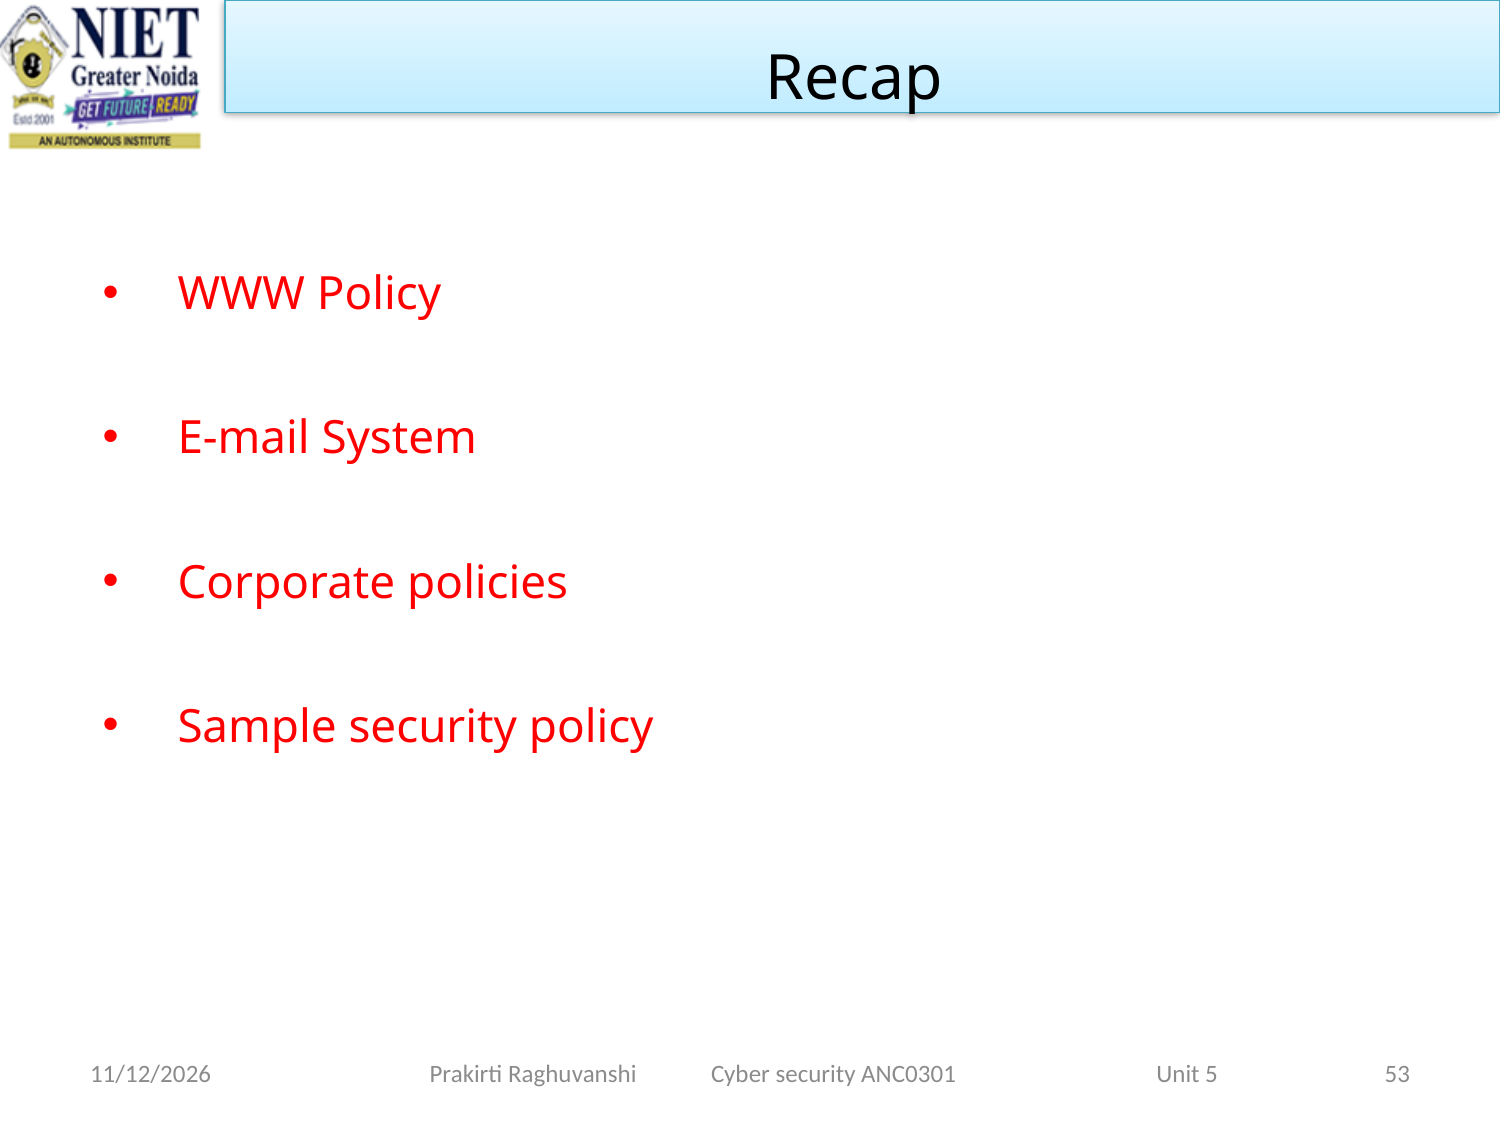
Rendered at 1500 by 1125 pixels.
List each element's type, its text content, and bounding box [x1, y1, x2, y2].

text_box Recap [224, 0, 1500, 113]
footer Prakirti Raghuvanshi Cyber security ANC0301 Unit 5 [412, 1042, 1074, 1103]
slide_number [75, 1042, 412, 1103]
slide_number 53 [1074, 1042, 1425, 1103]
list WWW Policy E-mail System Corporate policies Sample security policy [87, 112, 1442, 788]
picture [0, 0, 207, 154]
